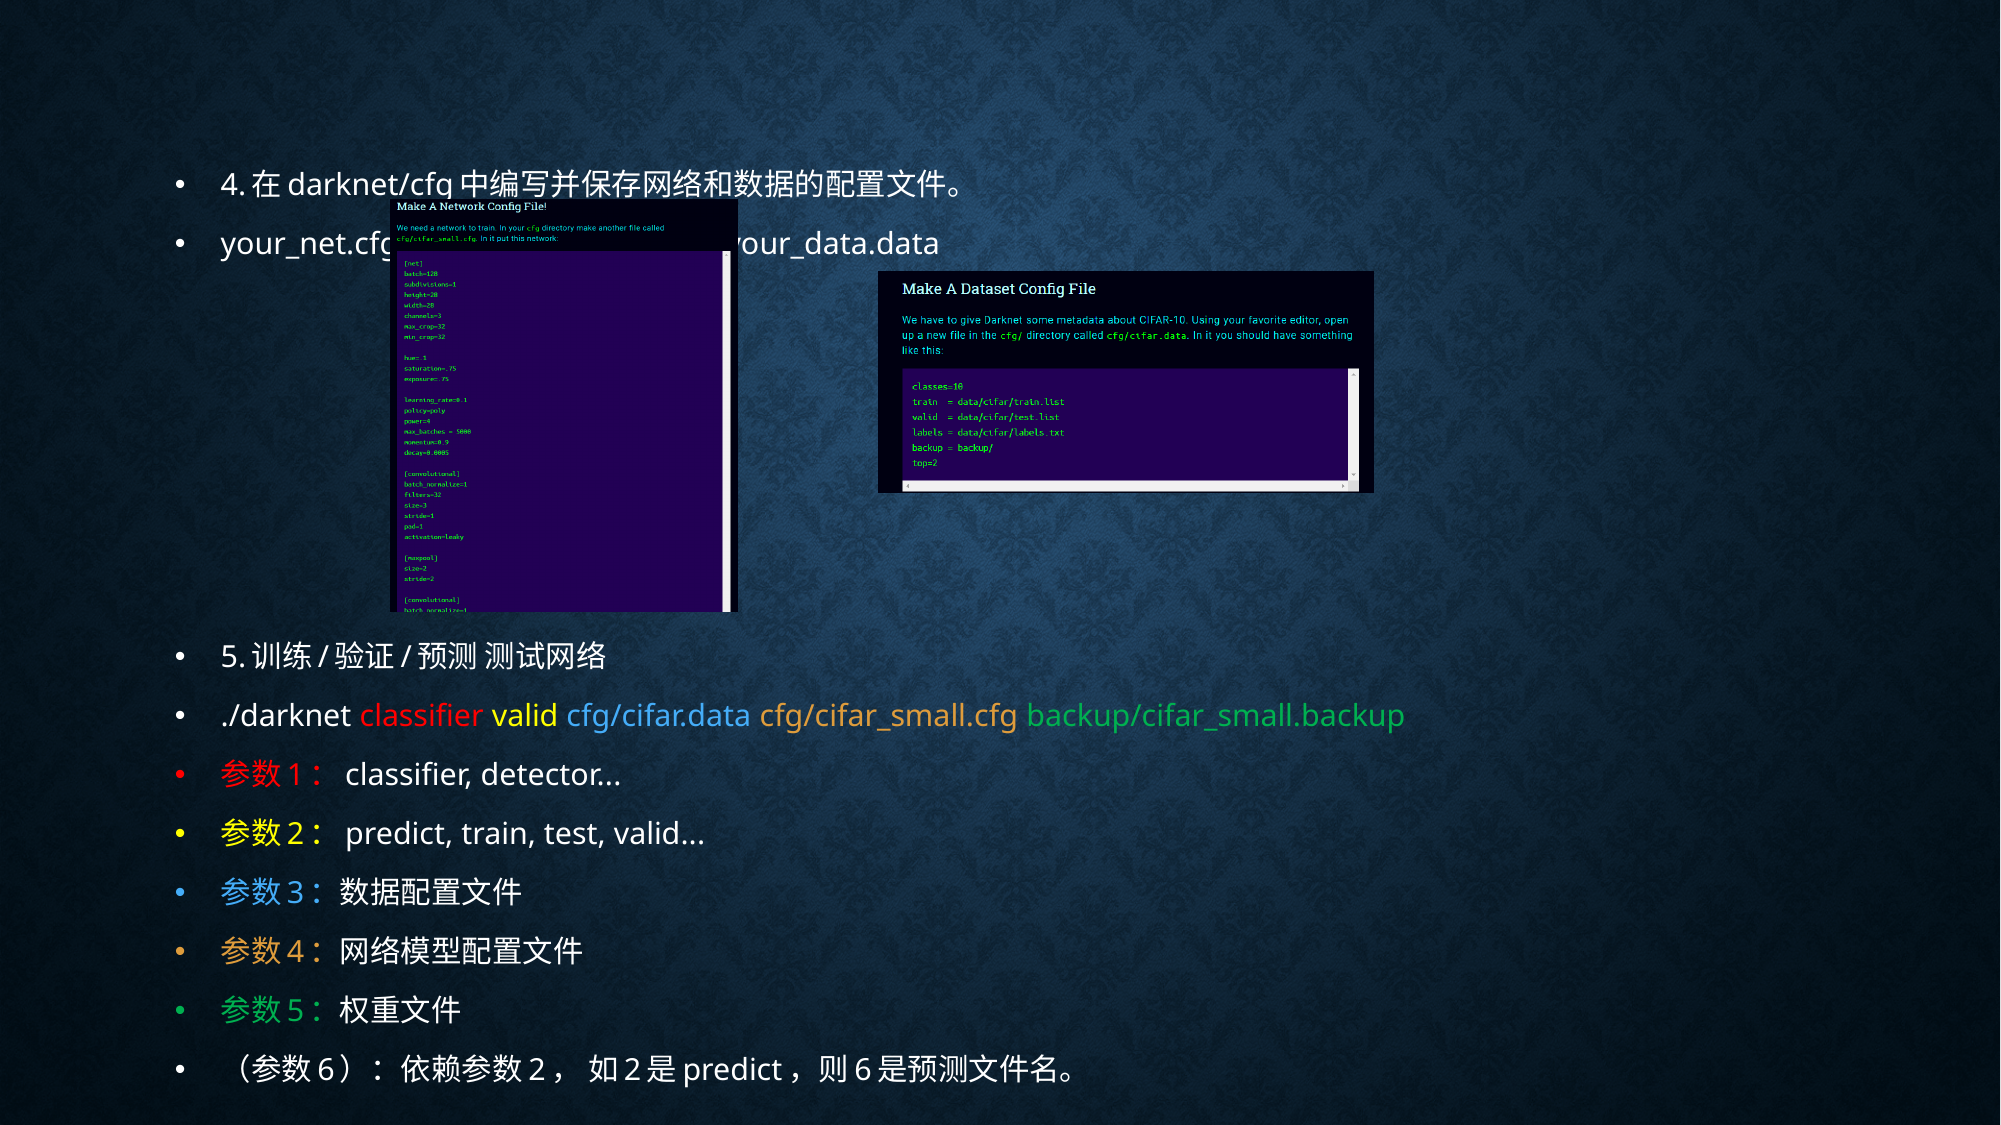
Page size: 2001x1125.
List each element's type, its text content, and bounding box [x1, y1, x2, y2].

list 4.在darknet/cfg中编写并保存网络和数据的配置文件。 your_net.cfg your_data.data 5.训练/验证/预测 测试网络 ./darknet classifier valid cfg/cifar.data cfg/cifar_small.cfg backup/cifar_small.backup 参数1：classifier, detector... 参数2：predict, train, test, valid... 参数3：数据配置文件 参数4：网络模型配置文件 参数5：权重文件 （参数6）：依赖参数2， 如2是predict，则6是预测文件名。 [159, 150, 1859, 1103]
picture [878, 271, 1374, 494]
picture [389, 199, 739, 613]
